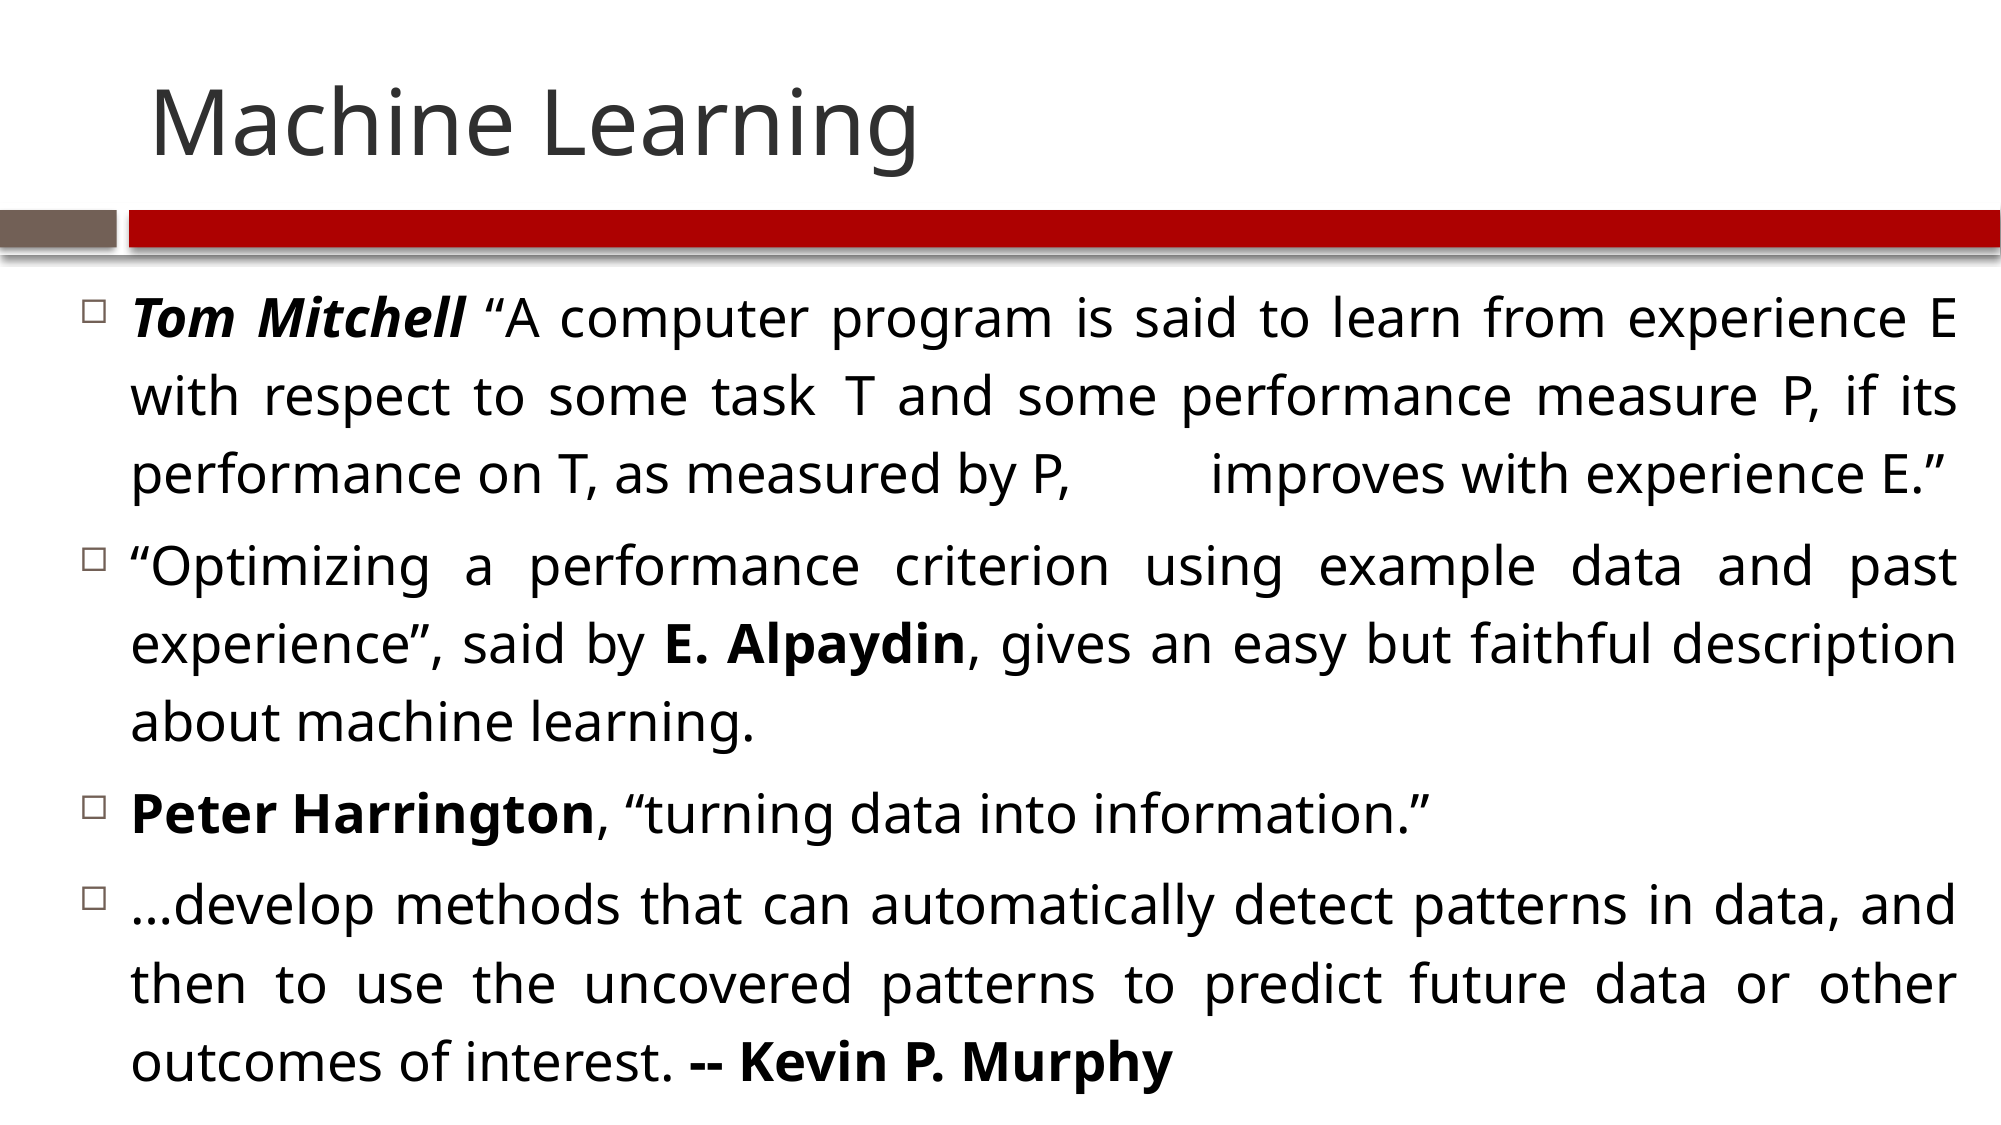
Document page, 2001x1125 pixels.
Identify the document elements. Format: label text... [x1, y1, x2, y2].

list Tom Mitchell “A computer program is said to learn from experience E with respect to some task T and some performance measure P, if its performance on T, as measured by P, improves with experience E.” “Optimizing a performance criterion using example data and past experience”, said by E. Alpaydin, gives an easy but faithful description about machine learning. Peter Harrington, “turning data into information.” …develop methods that can automatically detect patterns in data, and then to use the uncovered patterns to predict future data or other outcomes of interest. -- Kevin P. Murphy [64, 262, 1975, 1125]
title Machine Learning [133, 37, 1918, 200]
